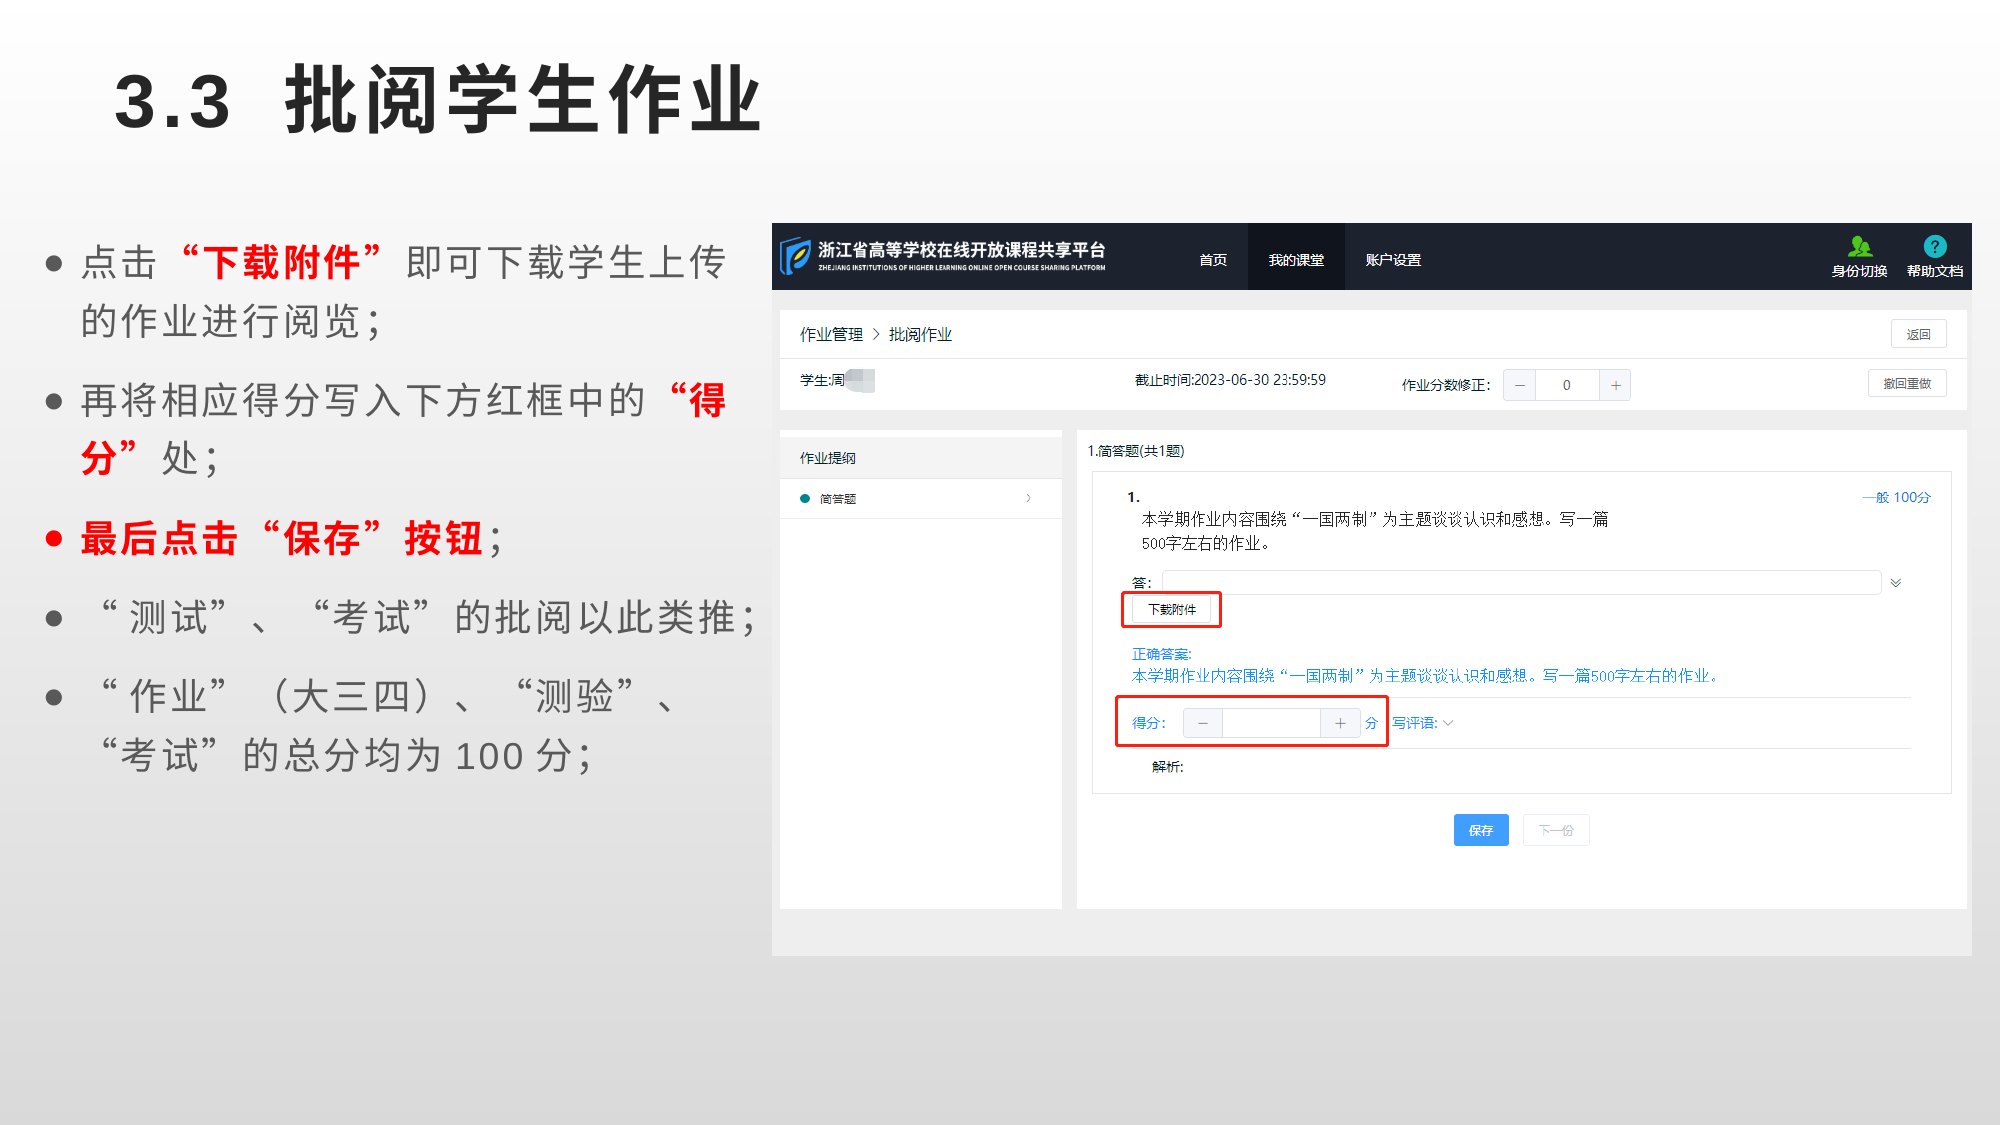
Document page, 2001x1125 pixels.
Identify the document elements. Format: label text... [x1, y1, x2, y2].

list 点击“下载附件”即可下载学生上传的作业进行阅览； 再将相应得分写入下方红框中的“得分”处； 最后点击“保存”按钮； “测试”、“考试”的批阅以此类推； “作业”（大三四）、“测验”、“考试”的总分均为100分； [27, 217, 785, 1125]
title 3.3 批阅学生作业 [100, 39, 1900, 156]
picture [771, 223, 1972, 956]
